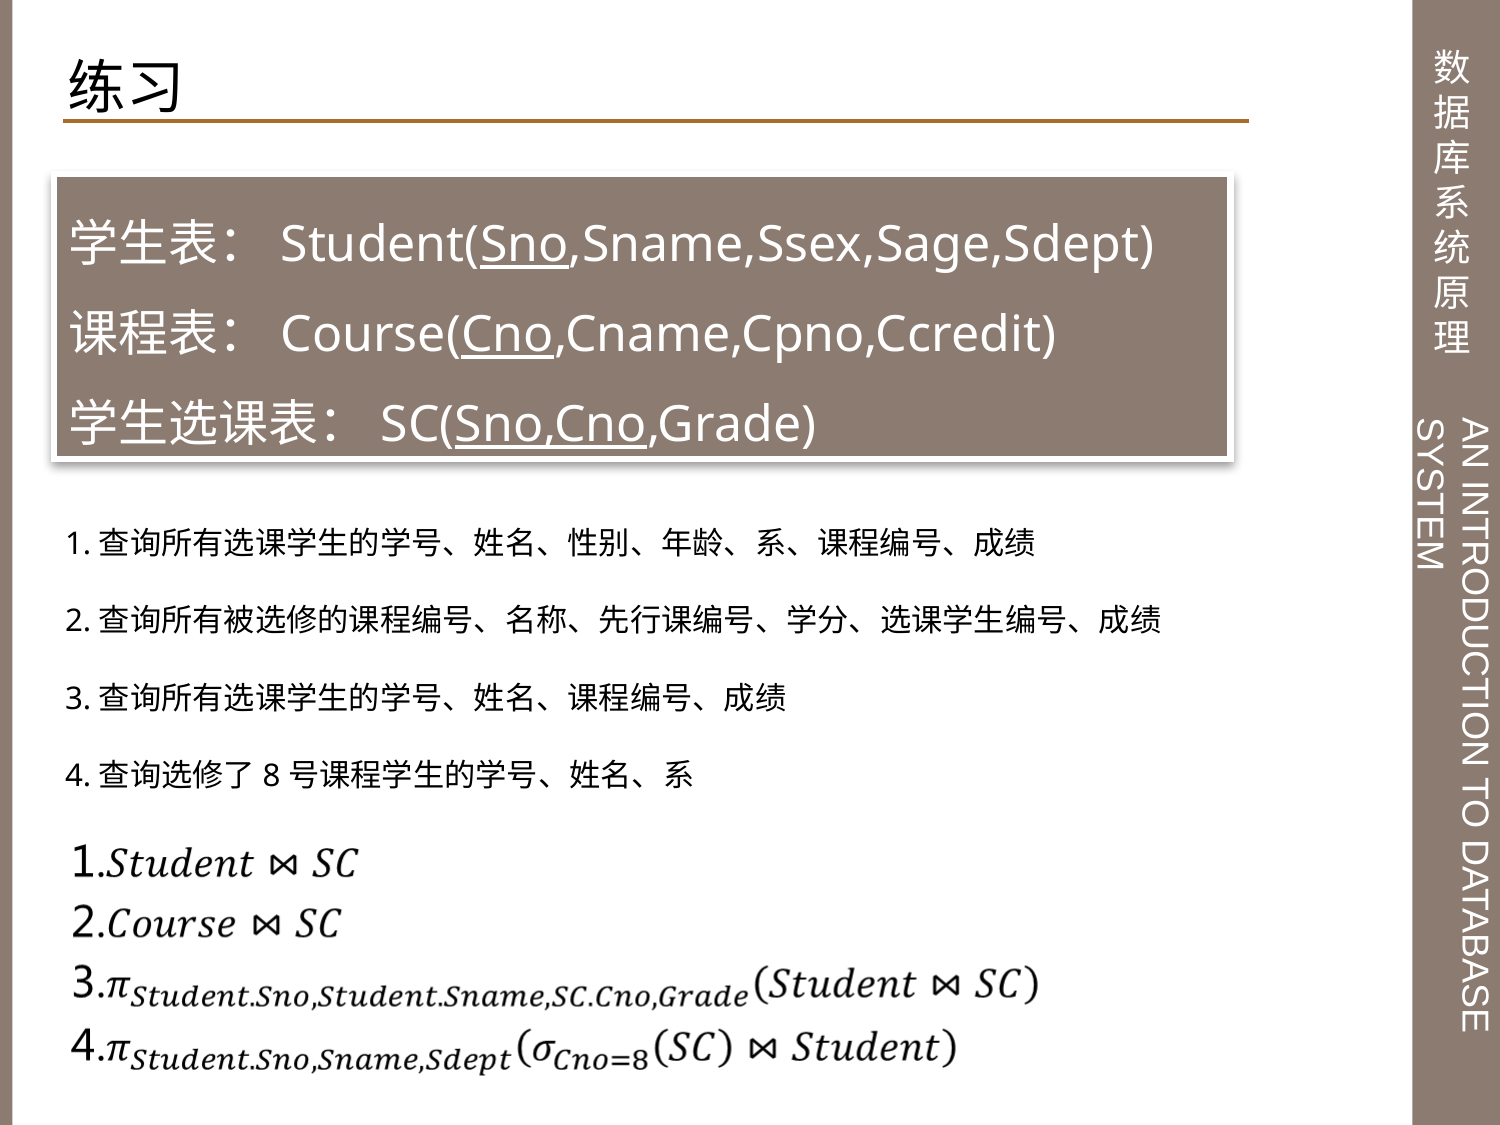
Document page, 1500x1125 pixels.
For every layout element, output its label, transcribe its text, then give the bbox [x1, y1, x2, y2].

text_box 练习 [53, 42, 1223, 123]
text_box 学生表：Student(Sno,Sname,Ssex,Sage,Sdept) 课程表：Course(Cno,Cname,Cpno,Ccredit) 学生选课表：SC(Sno,Cno,Grade) [53, 174, 1231, 459]
list 1.查询所有选课学生的学号、姓名、性别、年龄、系、课程编号、成绩 2.查询所有被选修的课程编号、名称、先行课编号、学分、选课学生编号、成绩 3.查询所有选课学生的学号、姓名、课程编号、成绩 4.查询选修了8号课程学生的学号、姓名、系 [50, 500, 1306, 830]
text_box [56, 829, 1382, 1102]
